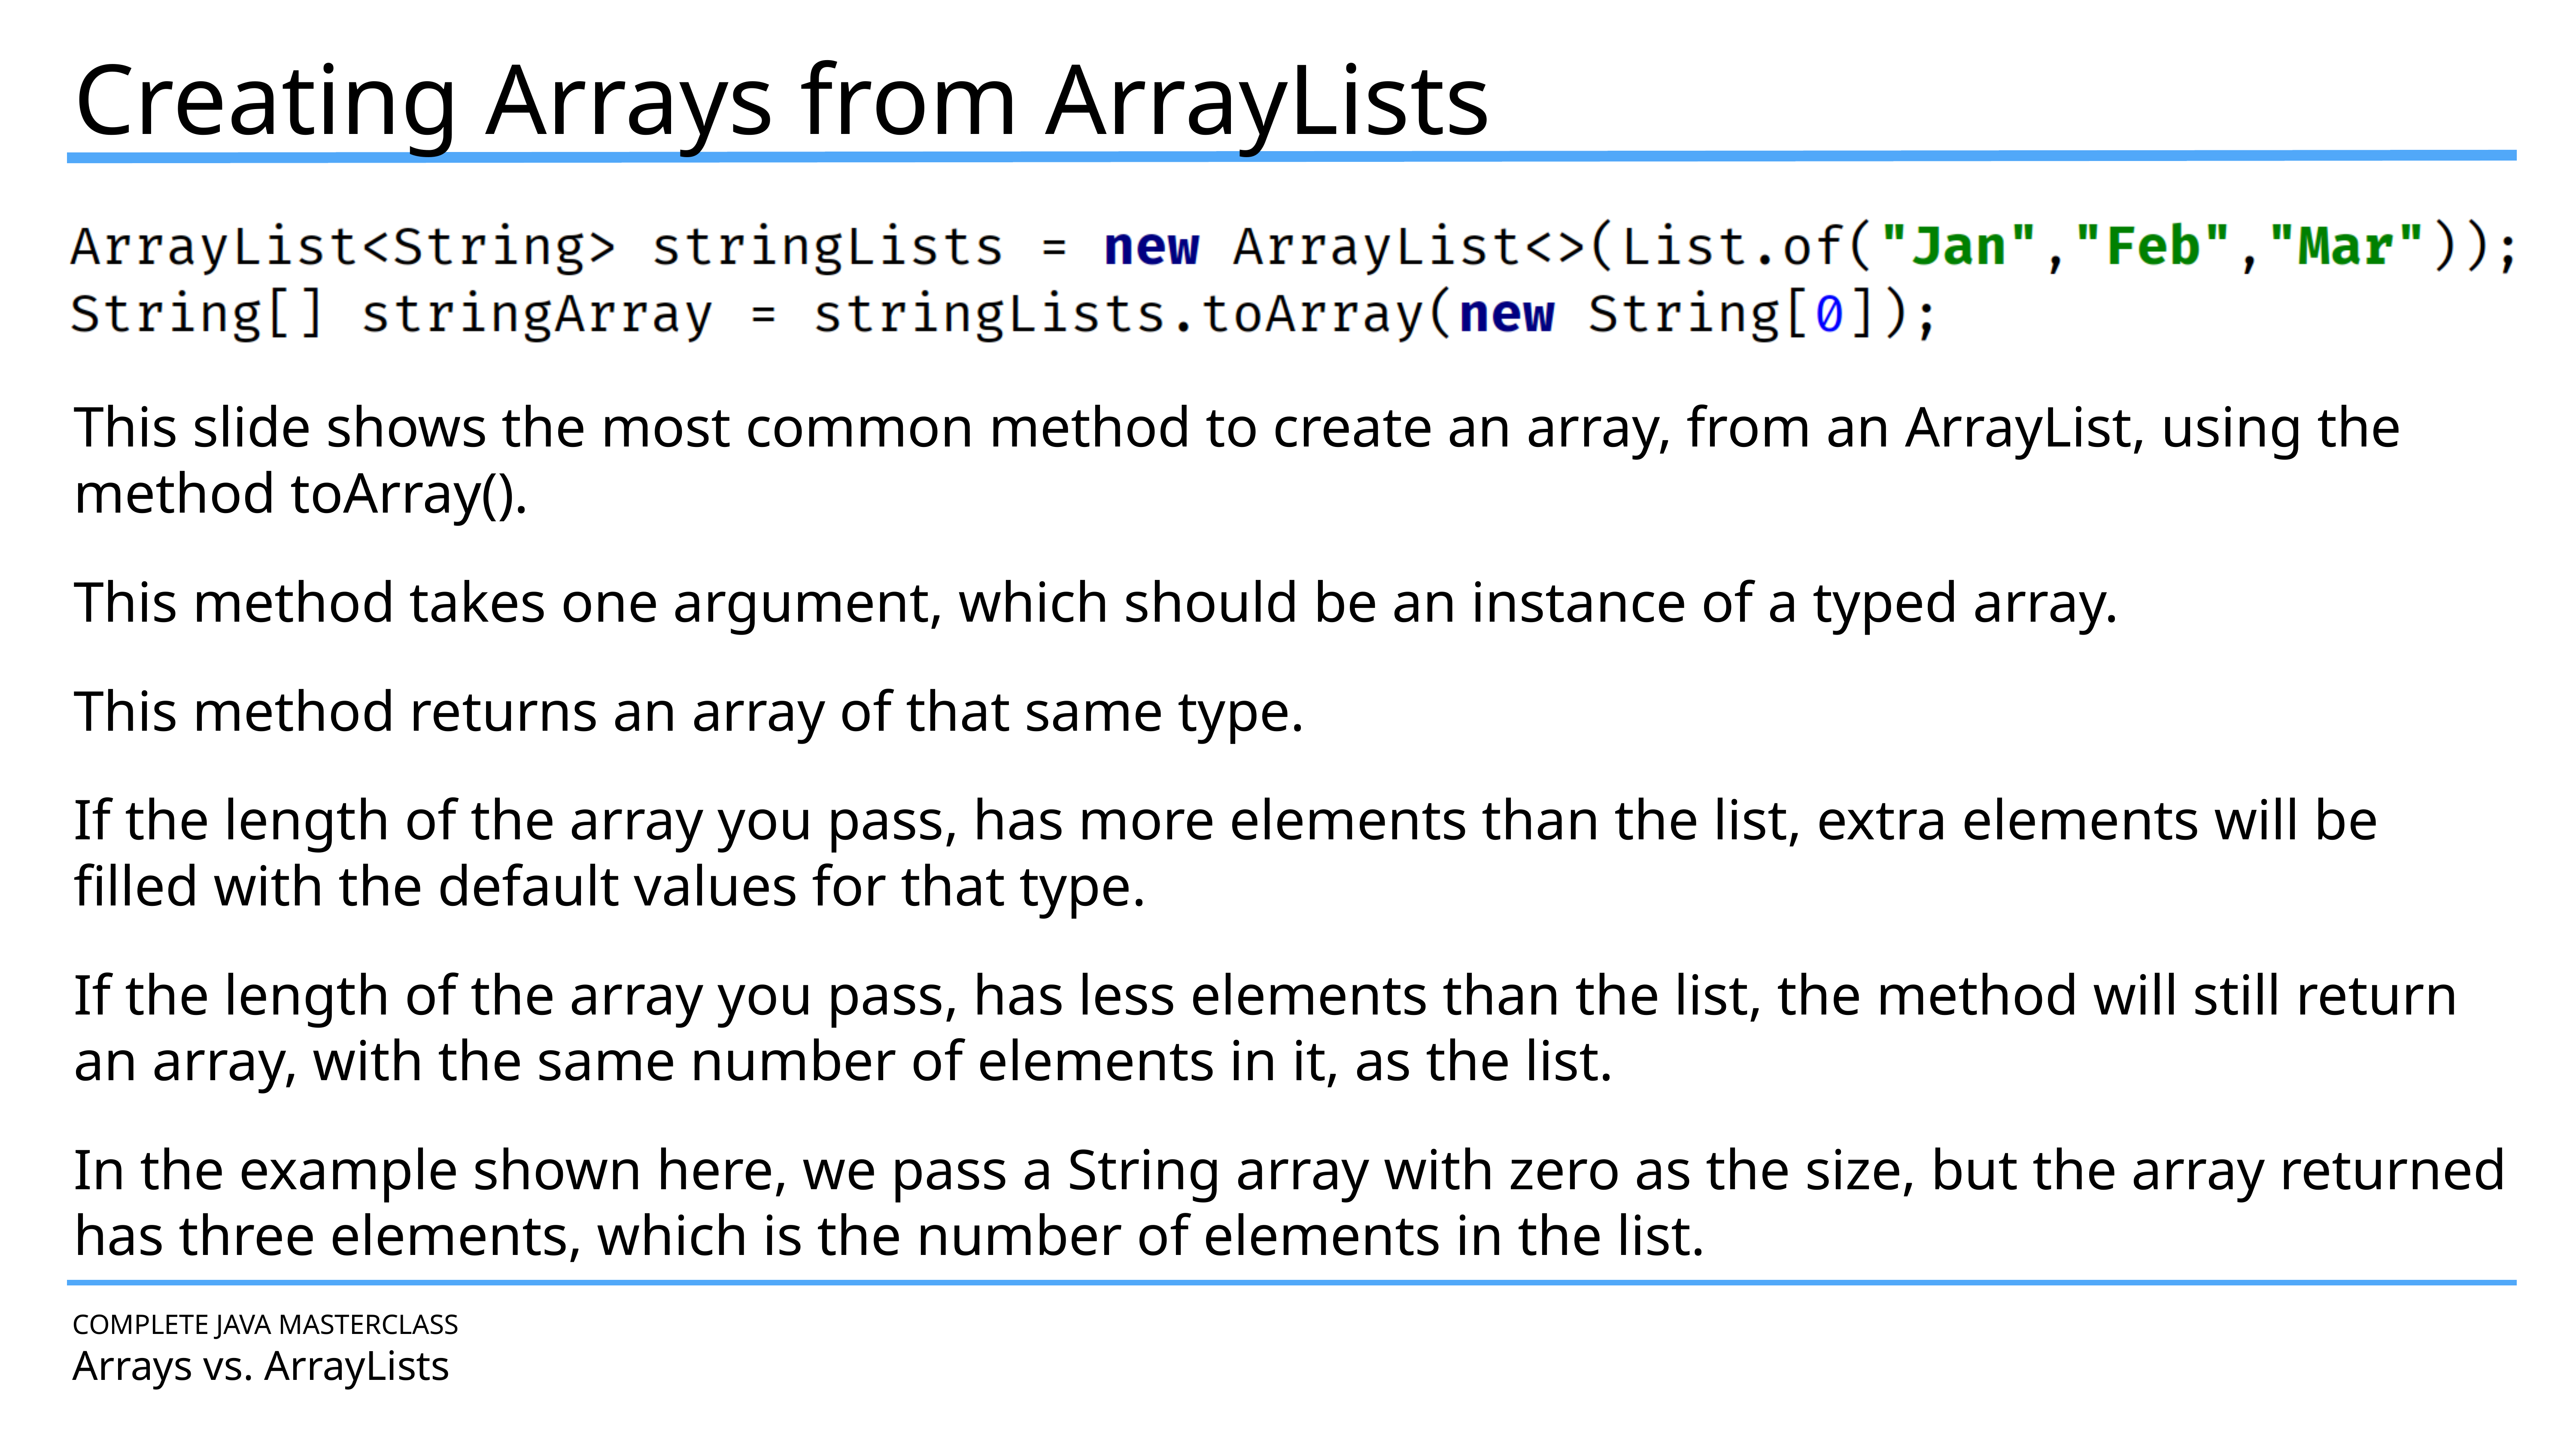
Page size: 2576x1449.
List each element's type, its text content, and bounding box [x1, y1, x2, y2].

text_box Creating Arrays from ArrayLists [68, 32, 1497, 159]
picture [67, 215, 2517, 347]
text_box COMPLETE JAVA MASTERCLASS Arrays vs. ArrayLists [67, 1302, 1195, 1394]
text_box This slide shows the most common method to create an array, from an ArrayList, using the method toArray(). This method takes one argument, which should be an instance of a typed array. This method returns an array of that same type. If the length of the array you pass, has more elements than the list, extra elements will be filled with the default values for that type. If the length of the array you pass, has less elements than the list, the method will still return an array, with the same number of elements in it, as the list. In the example shown here, we pass a String array with zero as the size, but the array returned has three elements, which is the number of elements in the list. [67, 389, 2517, 1275]
